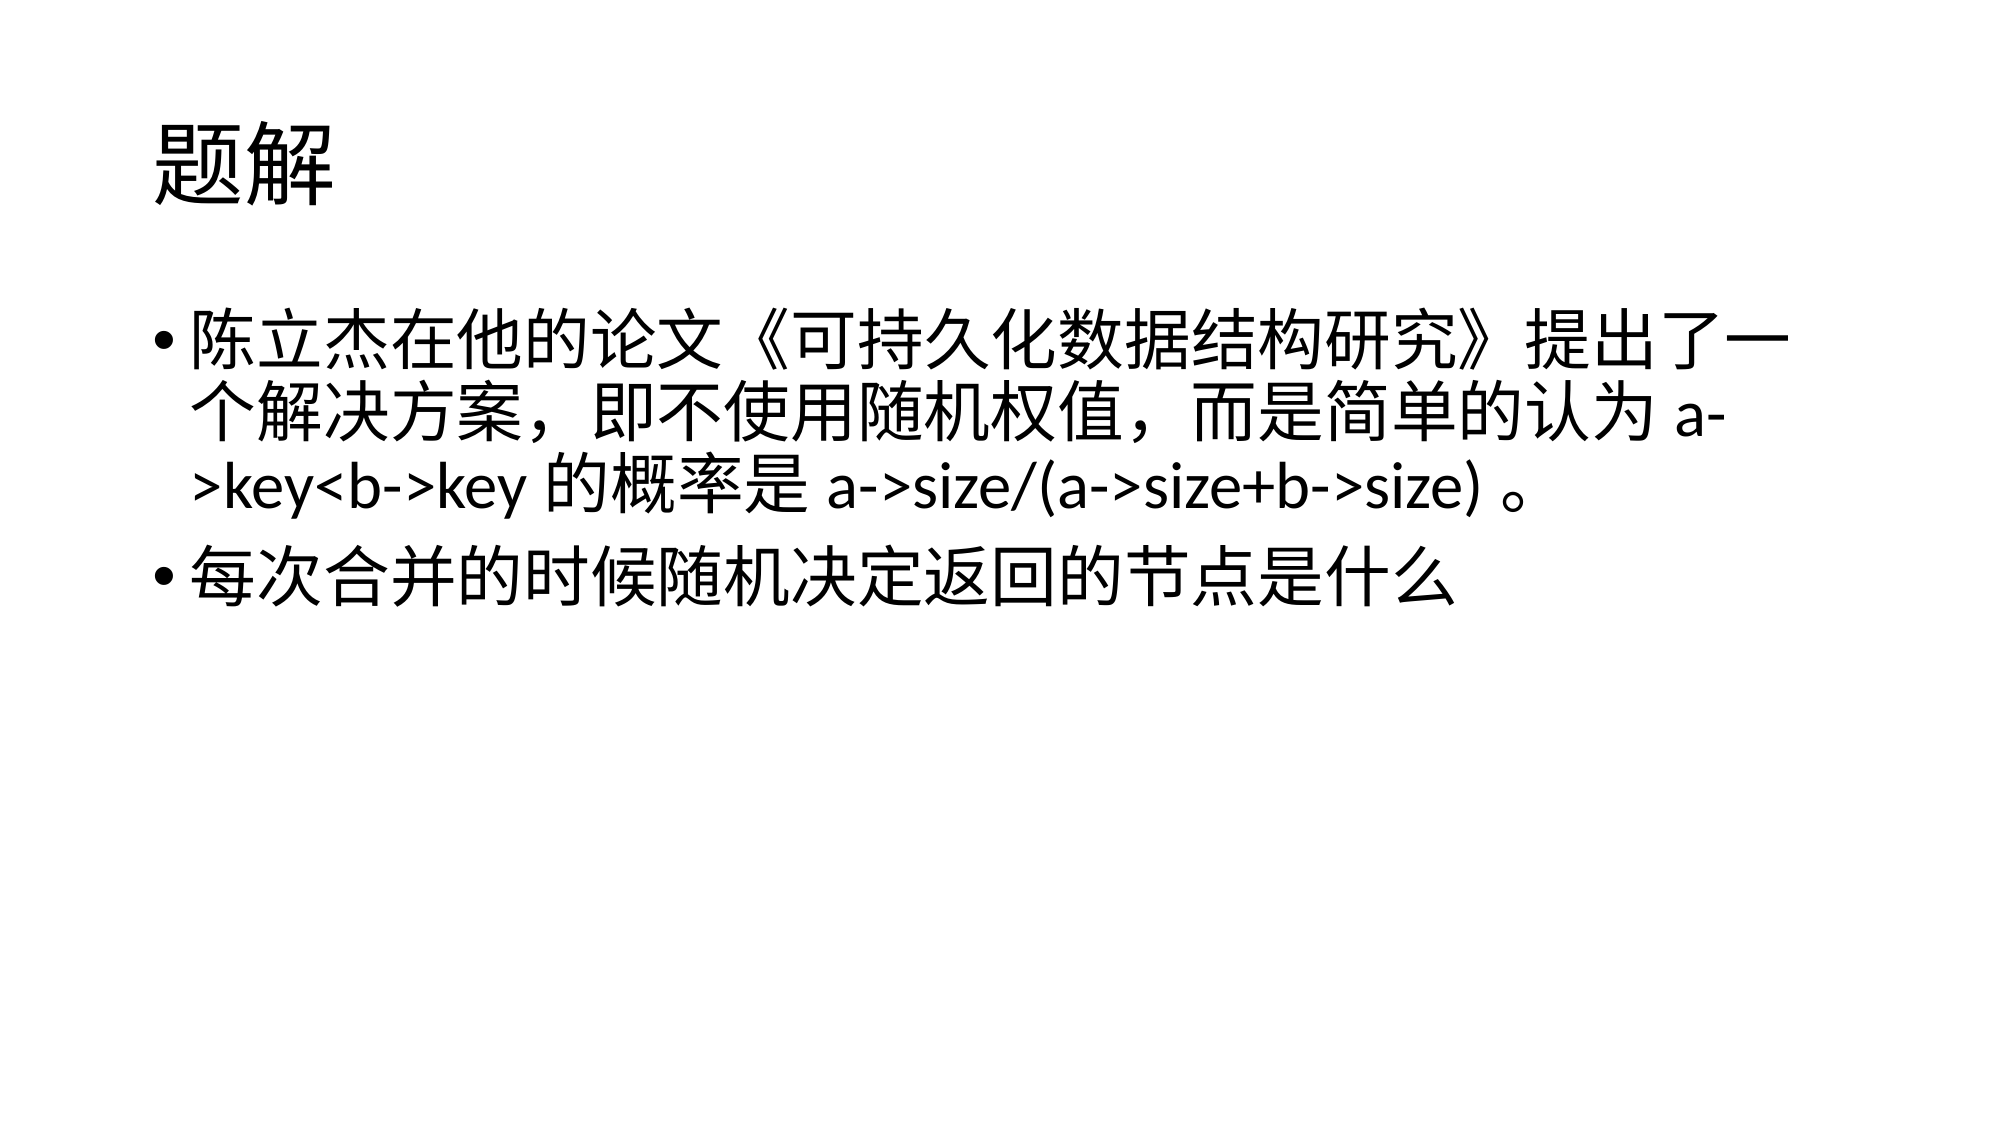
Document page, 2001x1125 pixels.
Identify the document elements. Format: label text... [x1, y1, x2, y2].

list 陈立杰在他的论文《可持久化数据结构研究》提出了一个解决方案，即不使用随机权值，而是简单的认为a->key<b->key的概率是a->size/(a->size+b->size)。 每次合并的时候随机决定返回的节点是什么 [137, 299, 1863, 1014]
title 题解 [137, 59, 1863, 278]
